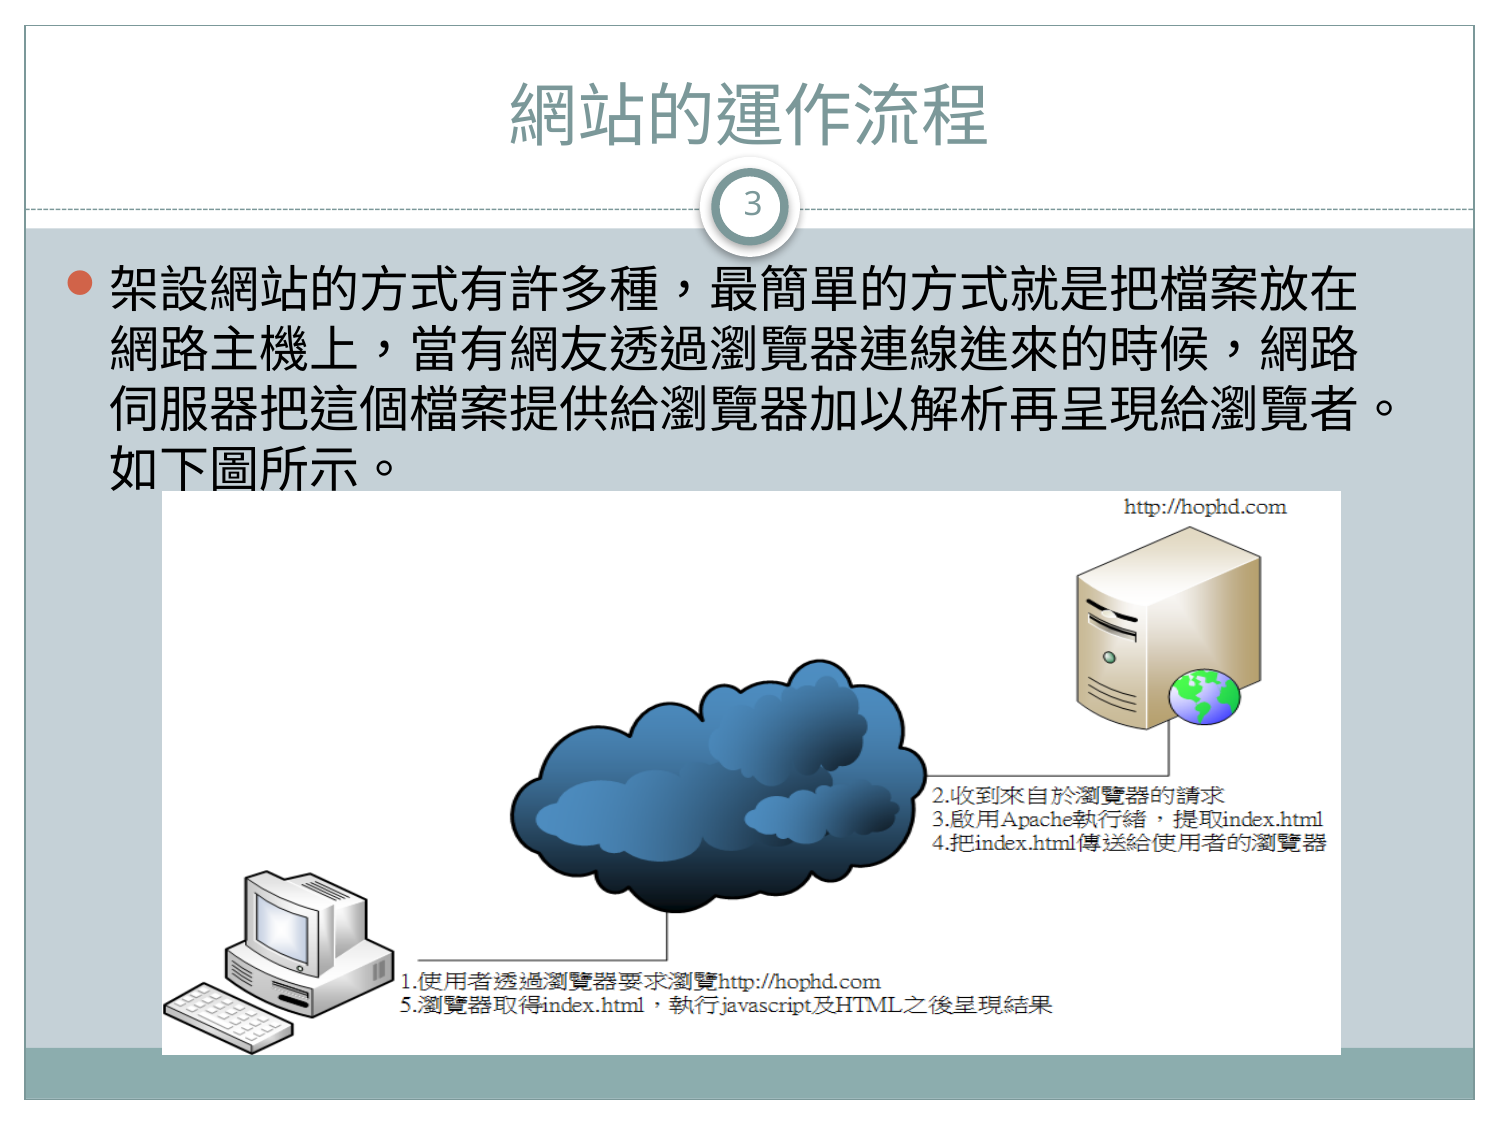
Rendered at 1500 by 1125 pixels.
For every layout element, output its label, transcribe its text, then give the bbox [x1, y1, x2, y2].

list 架設網站的方式有許多種，最簡單的方式就是把檔案放在網路主機上，當有網友透過瀏覽器連線進來的時候，網路伺服器把這個檔案提供給瀏覽器加以解析再呈現給瀏覽者。如下圖所示。 [49, 250, 1412, 551]
picture [162, 491, 1341, 1055]
title 網站的運作流程 [49, 37, 1450, 162]
slide_number 3 [715, 168, 791, 241]
